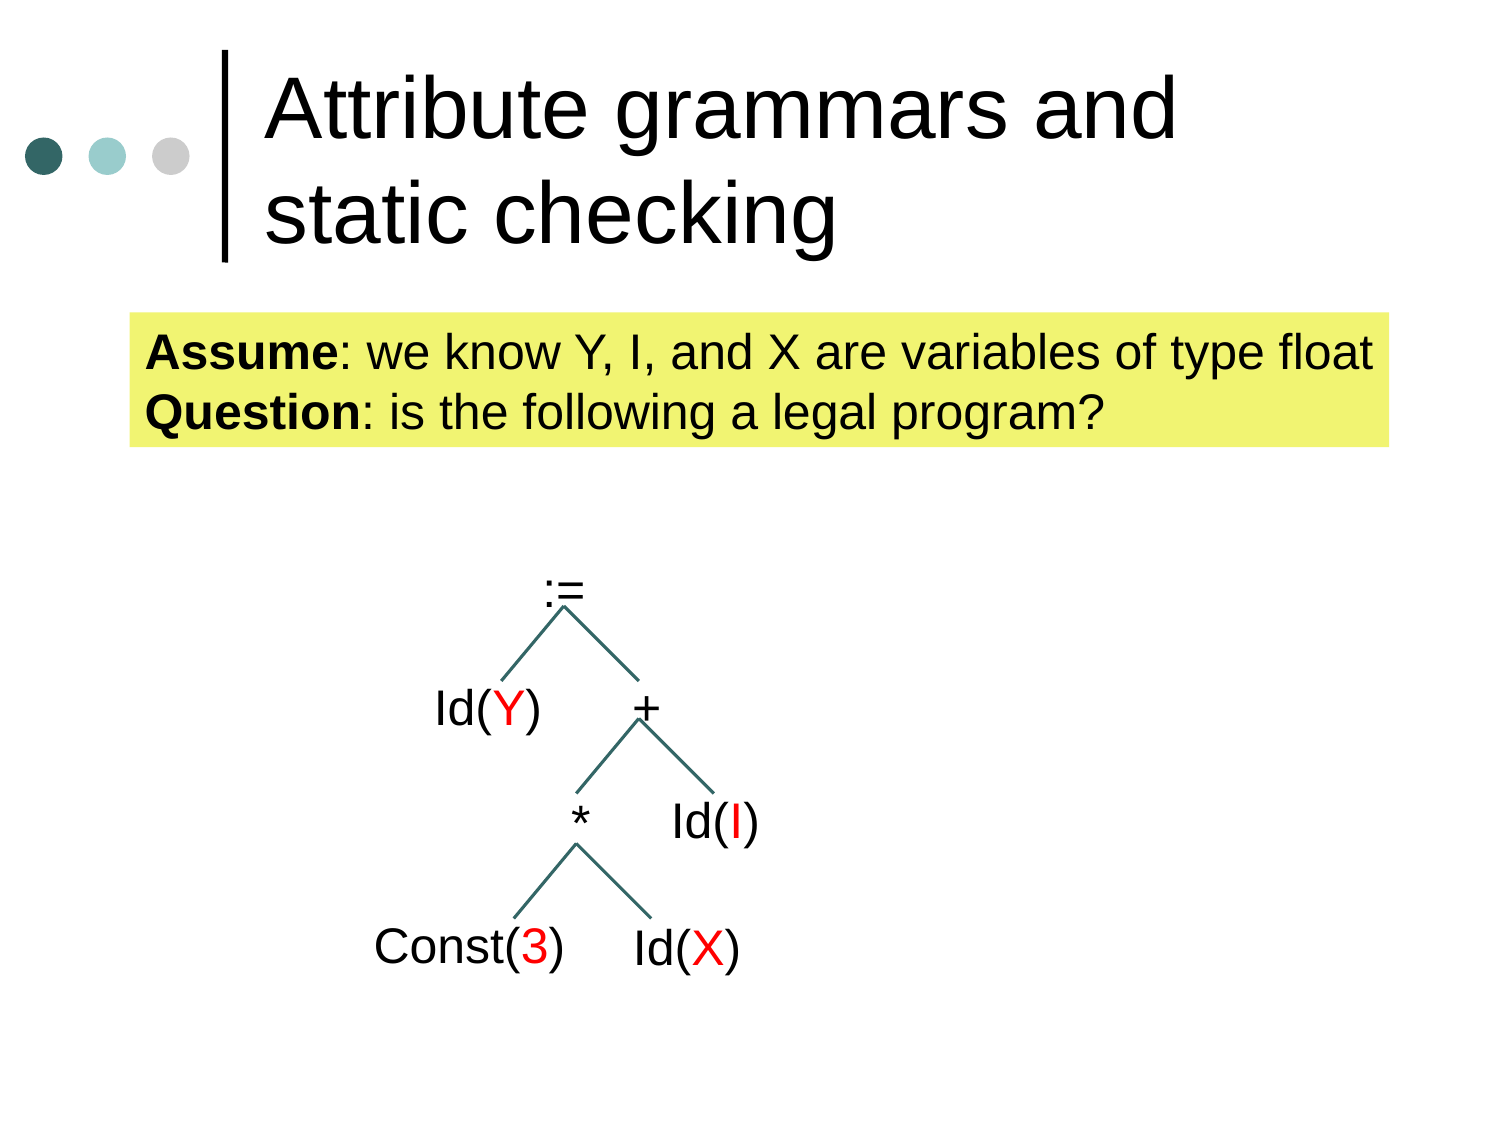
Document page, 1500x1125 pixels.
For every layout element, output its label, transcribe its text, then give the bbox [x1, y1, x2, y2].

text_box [358, 549, 776, 984]
title Attribute grammars and static checking [249, 30, 1401, 282]
text_box Assume: we know Y, I, and X are variables of type float Question: is the following a legal program? [129, 312, 1390, 448]
